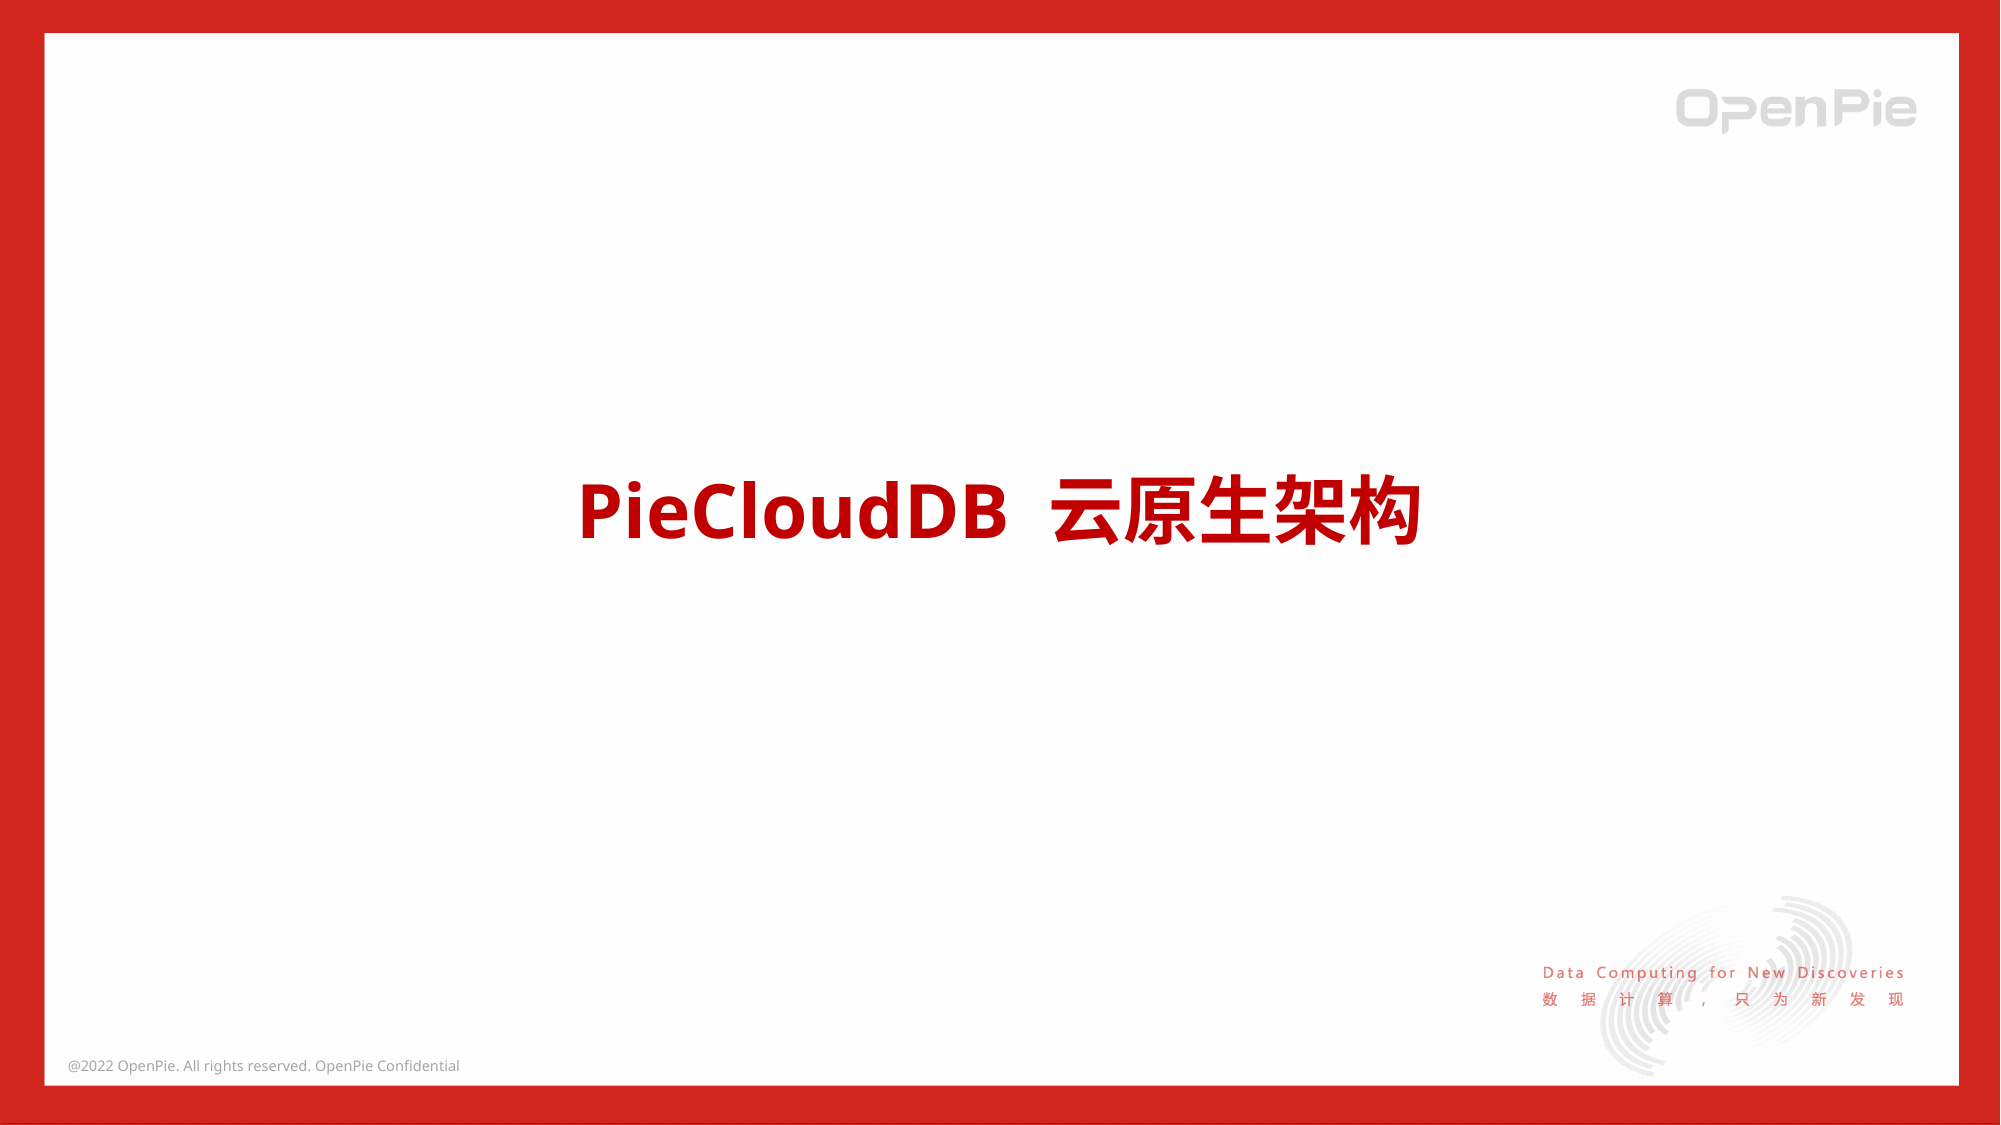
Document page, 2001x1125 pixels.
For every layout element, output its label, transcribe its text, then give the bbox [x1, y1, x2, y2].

text_box PieCloudDB 云原生架构 [561, 456, 1439, 562]
picture [1, 0, 1999, 1125]
